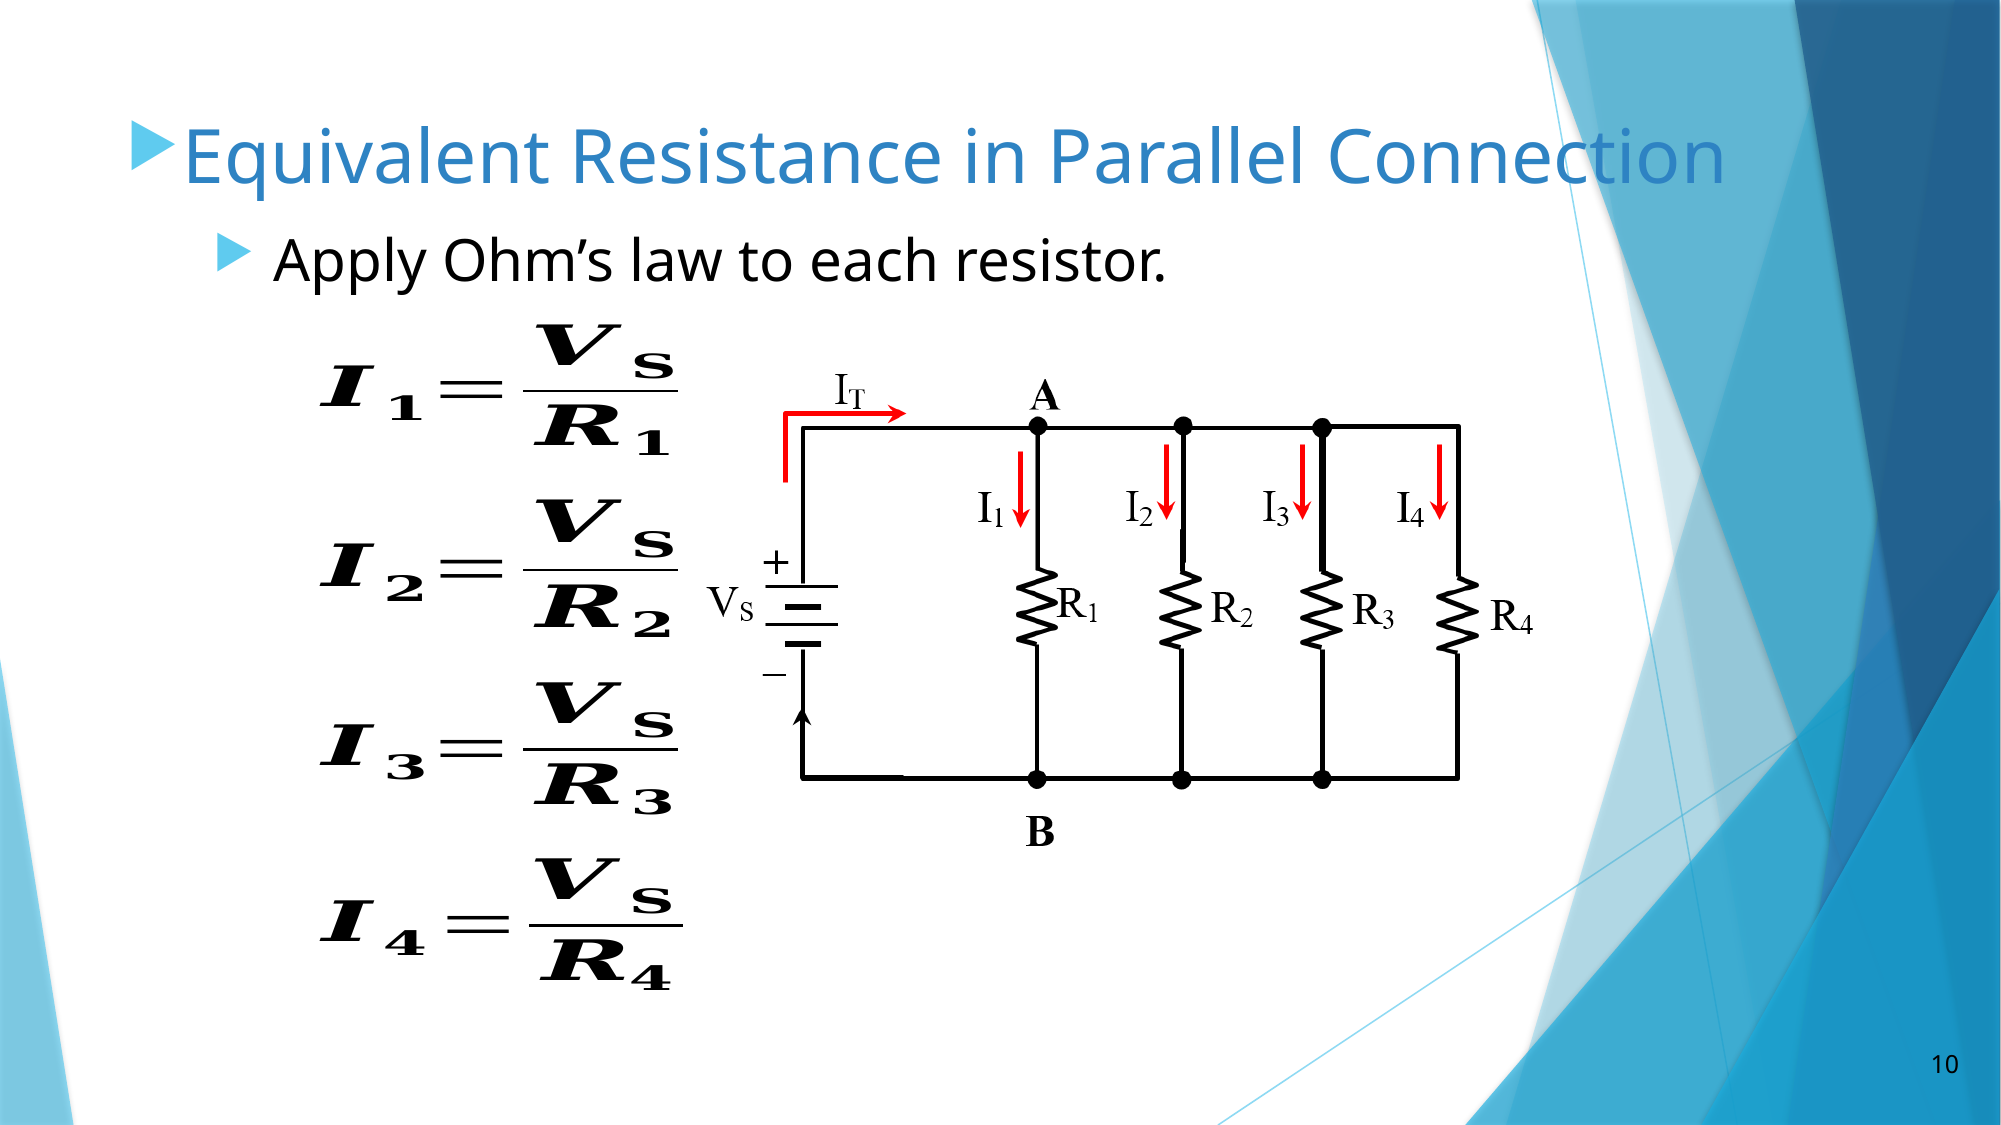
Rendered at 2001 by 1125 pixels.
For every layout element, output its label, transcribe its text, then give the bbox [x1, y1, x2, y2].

slide_number 10 [1862, 1035, 1975, 1096]
list Equivalent Resistance in Parallel Connection Apply Ohm’s law to each resistor. [111, 100, 1809, 754]
picture [684, 368, 1544, 852]
